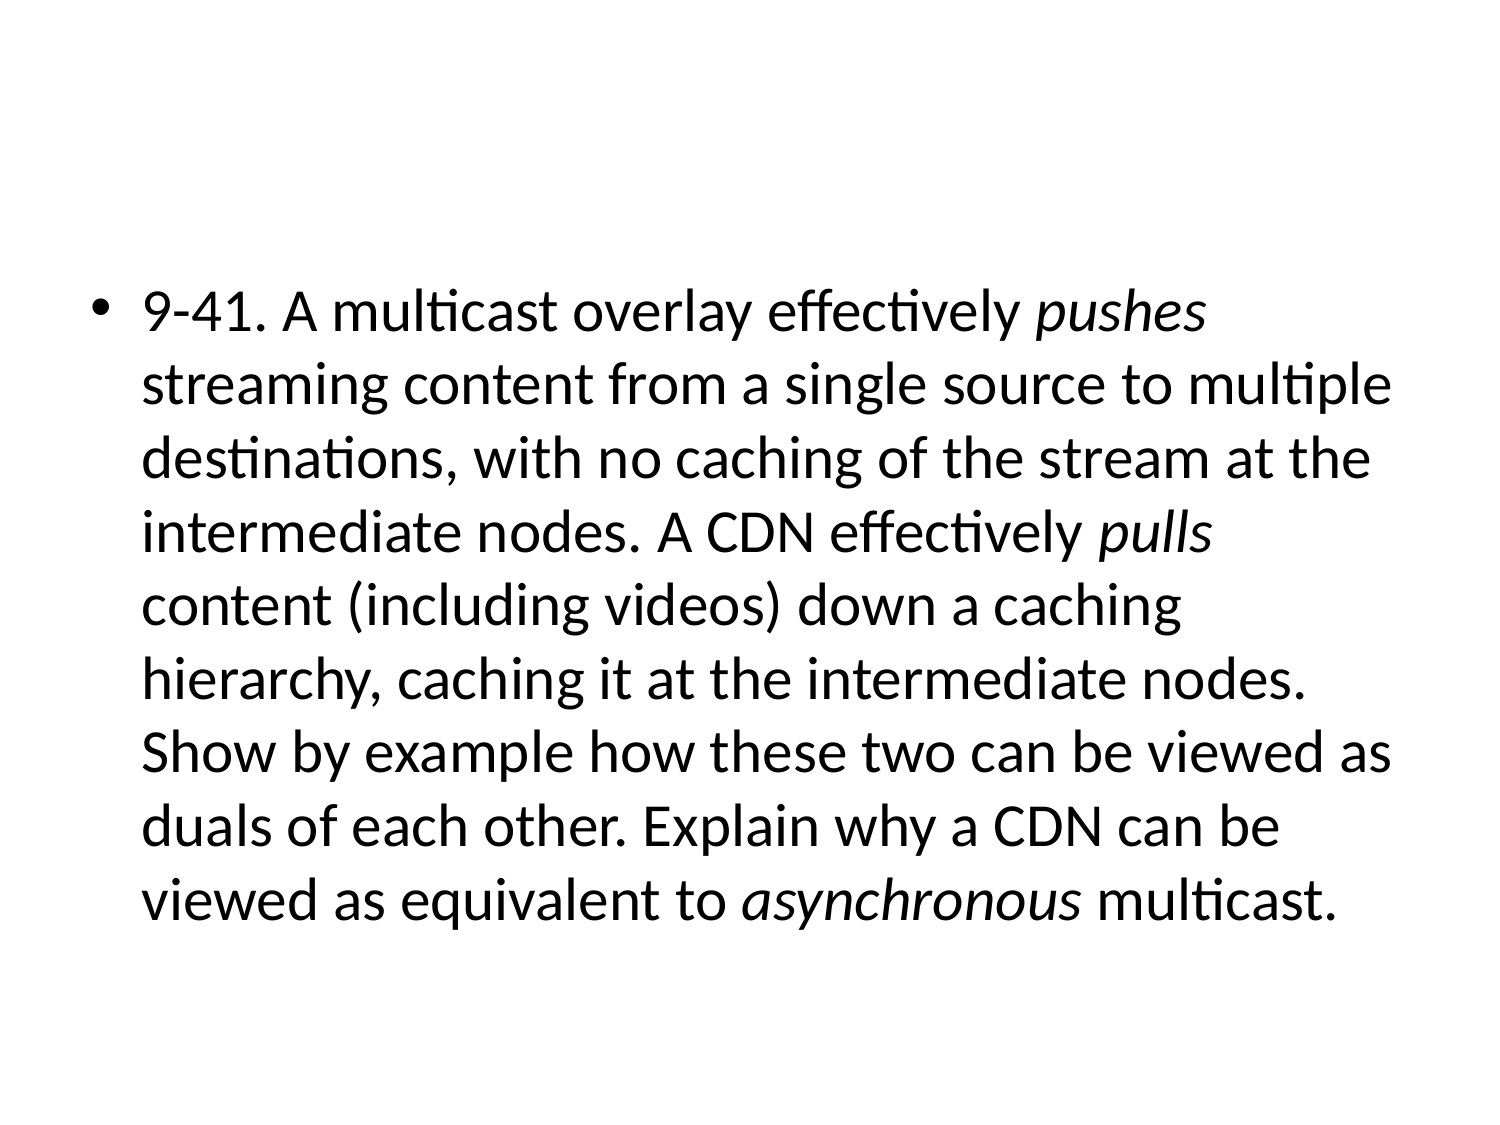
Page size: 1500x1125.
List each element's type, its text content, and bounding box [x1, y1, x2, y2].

list 9-41. A multicast overlay effectively pushes streaming content from a single source to multiple destinations, with no caching of the stream at the intermediate nodes. A CDN effectively pulls content (including videos) down a caching hierarchy, caching it at the intermediate nodes. Show by example how these two can be viewed as duals of each other. Explain why a CDN can be viewed as equivalent to asynchronous multicast. [75, 262, 1425, 1005]
